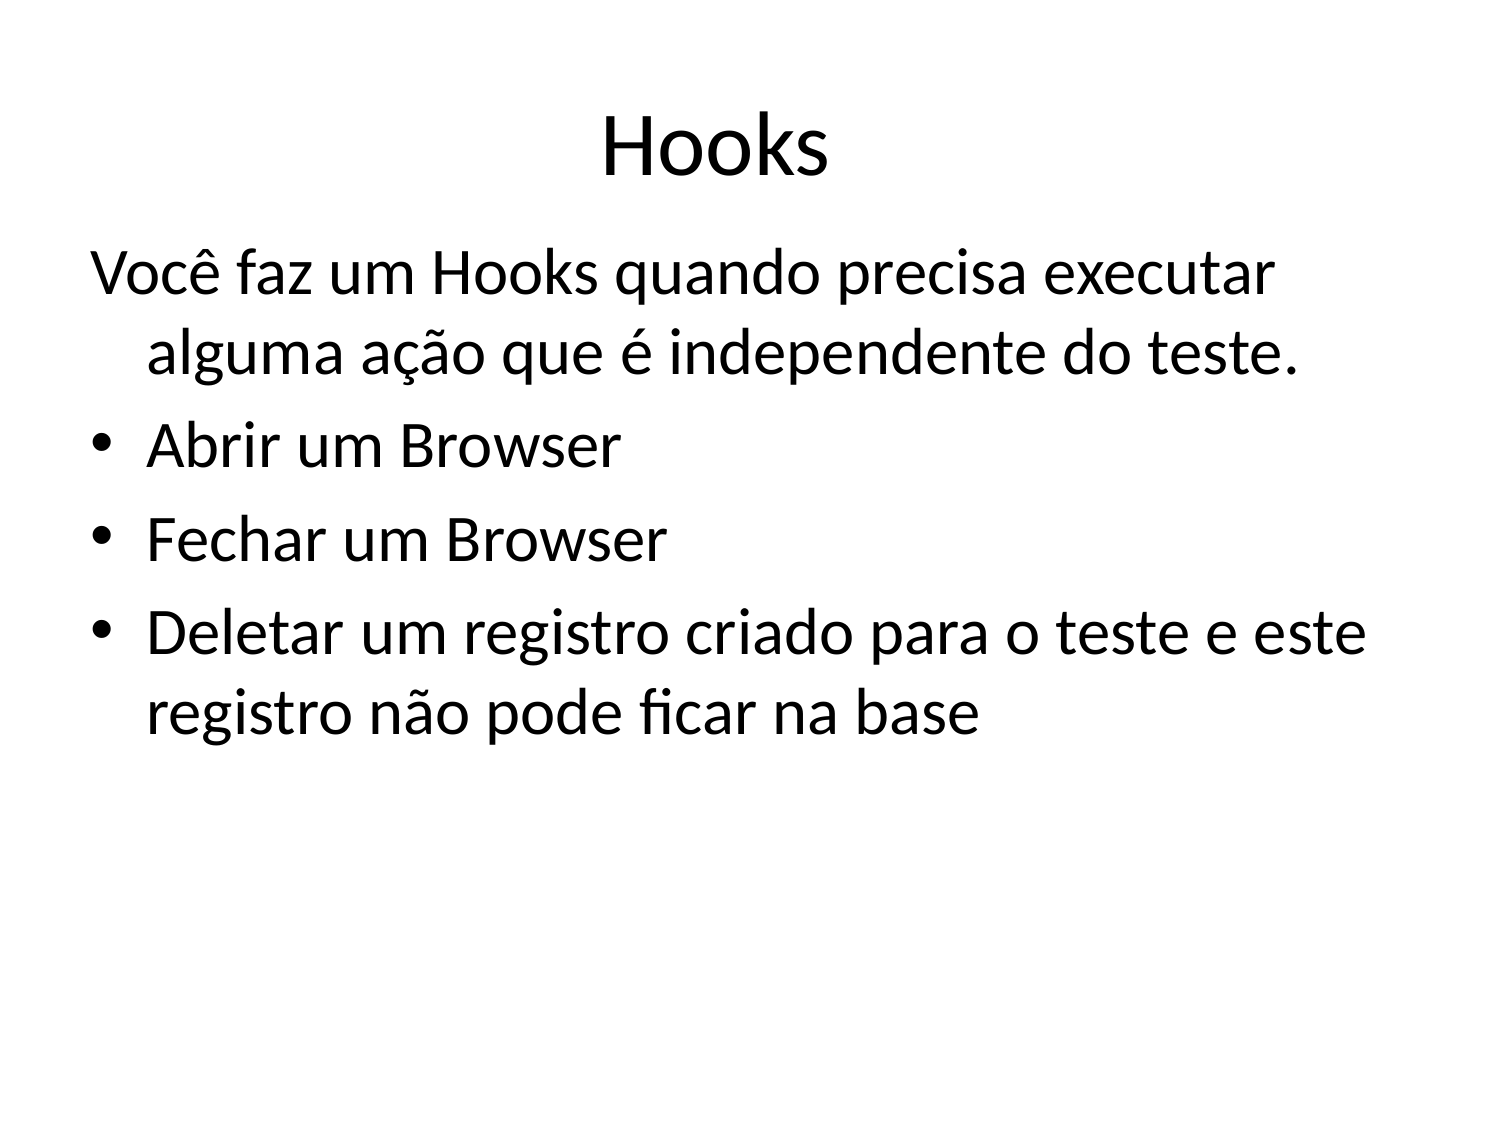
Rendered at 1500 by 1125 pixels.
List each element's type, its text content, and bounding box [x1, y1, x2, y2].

list Você faz um Hooks quando precisa executar alguma ação que é independente do teste. Abrir um Browser Fechar um Browser Deletar um registro criado para o teste e este registro não pode ficar na base [75, 220, 1447, 1005]
title Hooks [75, 45, 1425, 220]
